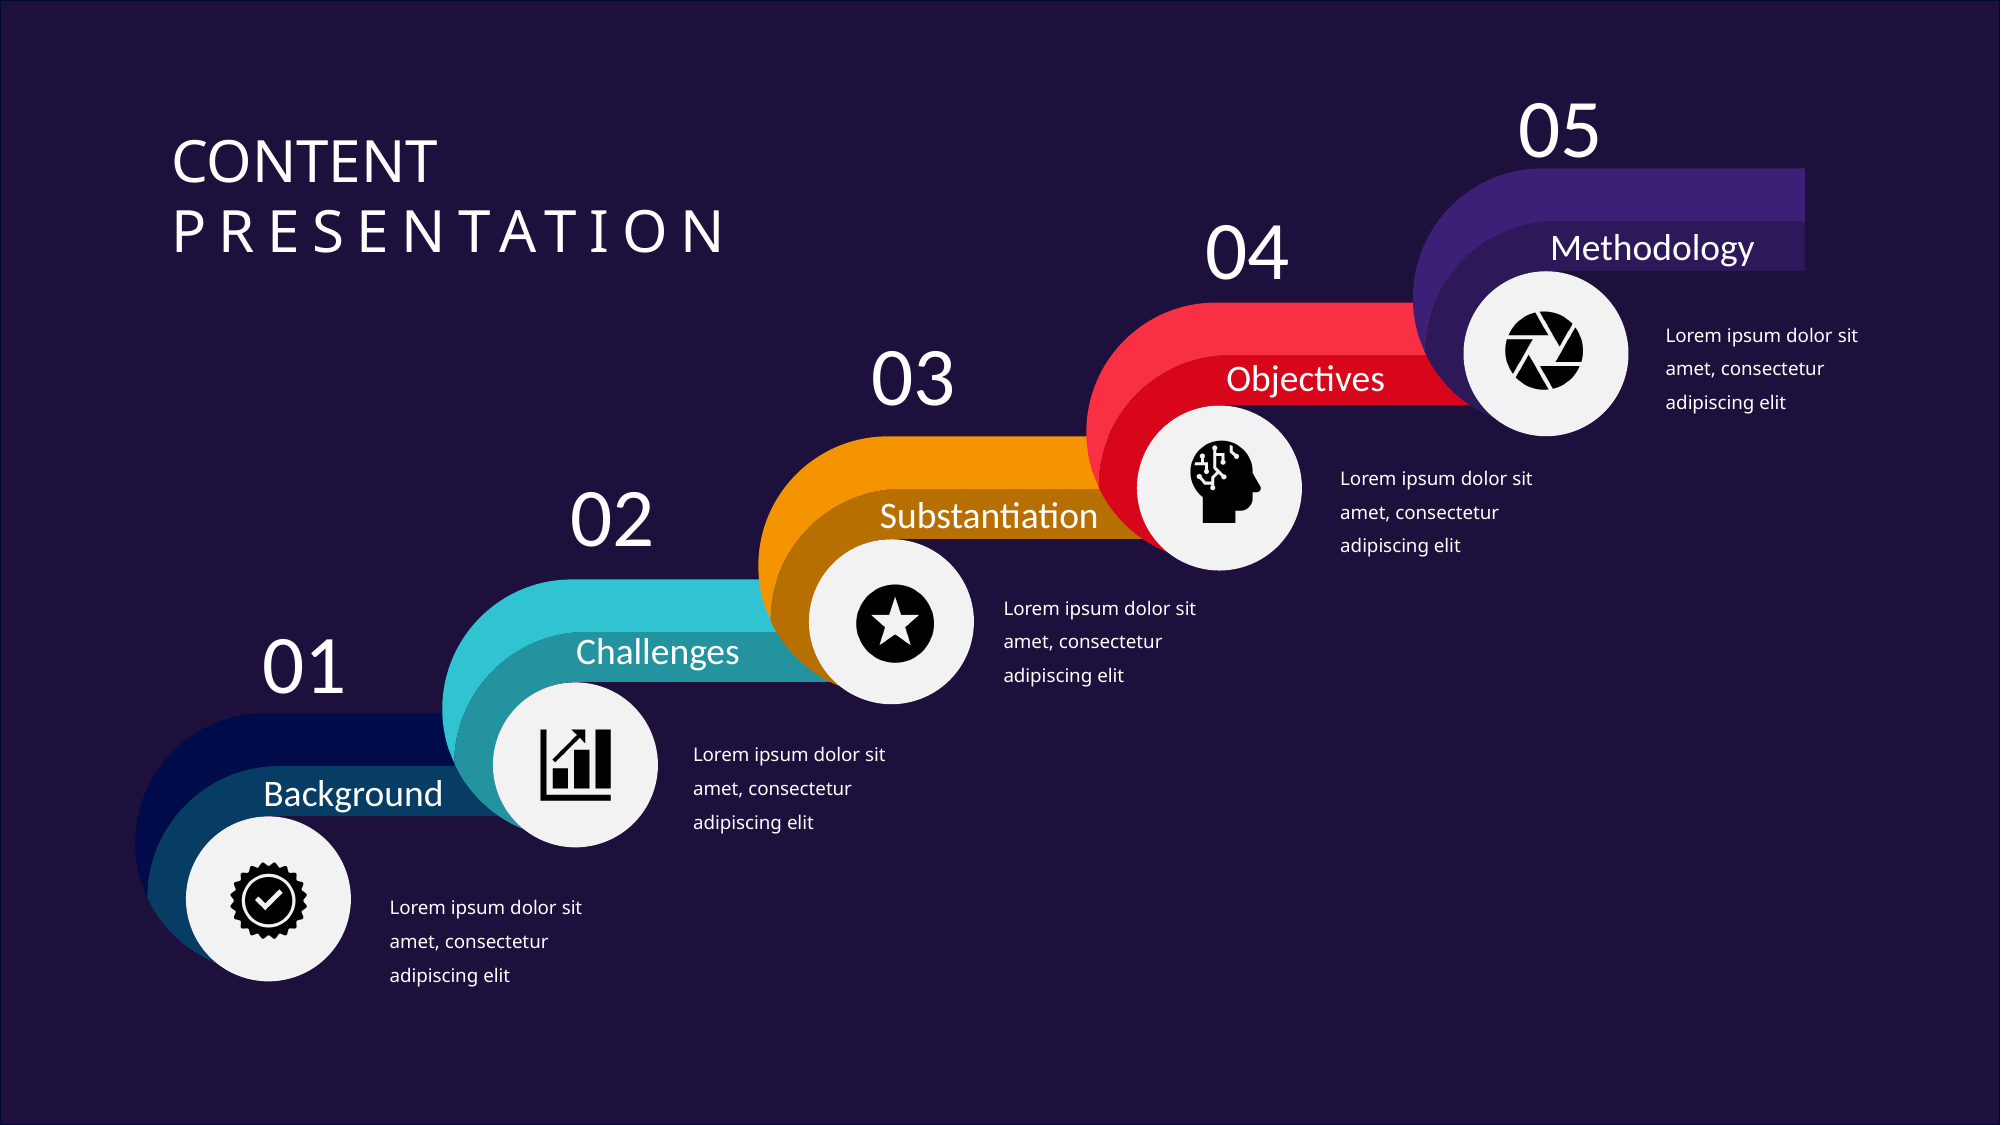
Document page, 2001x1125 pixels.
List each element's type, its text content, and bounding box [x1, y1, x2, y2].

text_box 03 [856, 314, 1040, 430]
text_box Lorem ipsum dolor sit amet, consectetur adipiscing elit [1805, 304, 1921, 421]
picture [219, 851, 318, 950]
picture [846, 574, 944, 673]
text_box CONTENT PRESENTATION [156, 116, 1191, 272]
text_box 02 [555, 455, 739, 571]
text_box Lorem ipsum dolor sit amet, consectetur adipiscing elit [374, 877, 645, 994]
text_box 04 [1191, 188, 1374, 302]
text_box 05 [1503, 66, 1687, 168]
picture [526, 716, 624, 814]
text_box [758, 436, 1151, 705]
text_box Lorem ipsum dolor sit amet, consectetur adipiscing elit [835, 724, 948, 841]
picture [1176, 433, 1275, 531]
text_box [1086, 302, 1479, 571]
text_box [0, 0, 2000, 1125]
text_box Lorem ipsum dolor sit amet, consectetur adipiscing elit [1479, 448, 1595, 564]
picture [1494, 301, 1593, 400]
text_box Lorem ipsum dolor sit amet, consectetur adipiscing elit [1151, 577, 1259, 694]
text_box 01 [247, 602, 431, 713]
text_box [442, 579, 835, 848]
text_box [135, 713, 528, 982]
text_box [1412, 168, 1805, 437]
